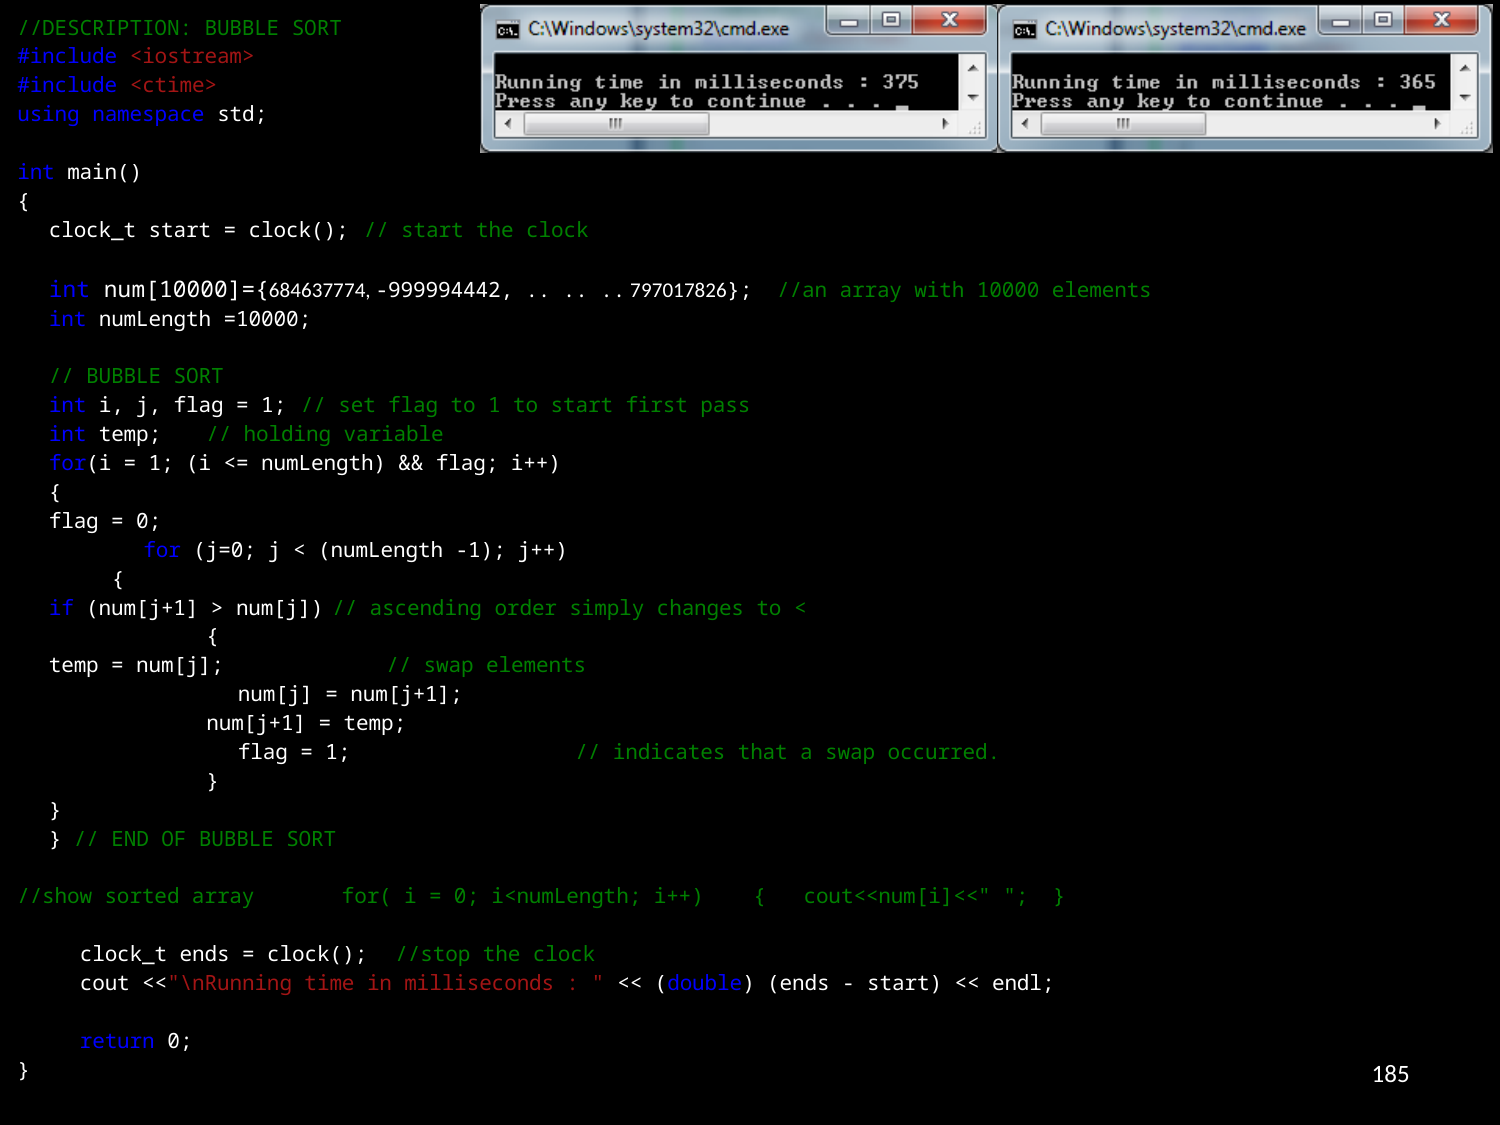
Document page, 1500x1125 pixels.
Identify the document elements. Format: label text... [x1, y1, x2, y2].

slide_number 185 [1074, 1042, 1425, 1103]
picture [479, 3, 1494, 153]
list //DESCRIPTION: BUBBLE SORT #include <iostream> #include <ctime> using namespace std; int main() { clock_t start = clock(); // start the clock int num[10000]={684637774, -999994442, .. .. .. 797017826}; //an array with 10000 elements int numLength =10000; // BUBBLE SORT int i, j, flag = 1; // set flag to 1 to start first pass int temp; // holding variable for(i = 1; (i <= numLength) && flag; i++) { flag = 0; for (j=0; j < (numLength -1); j++) { if (num[j+1] > num[j]) // ascending order simply changes to < { temp = num[j]; // swap elements num[j] = num[j+1]; num[j+1] = temp; flag = 1; // indicates that a swap occurred. } } } // END OF BUBBLE SORT //show sorted array for( i = 0; i<numLength; i++) { cout<<num[i]<<" "; } clock_t ends = clock(); //stop the clock cout <<"\nRunning time in milliseconds : " << (double) (ends - start) << endl; return 0; } [2, 2, 1500, 1100]
